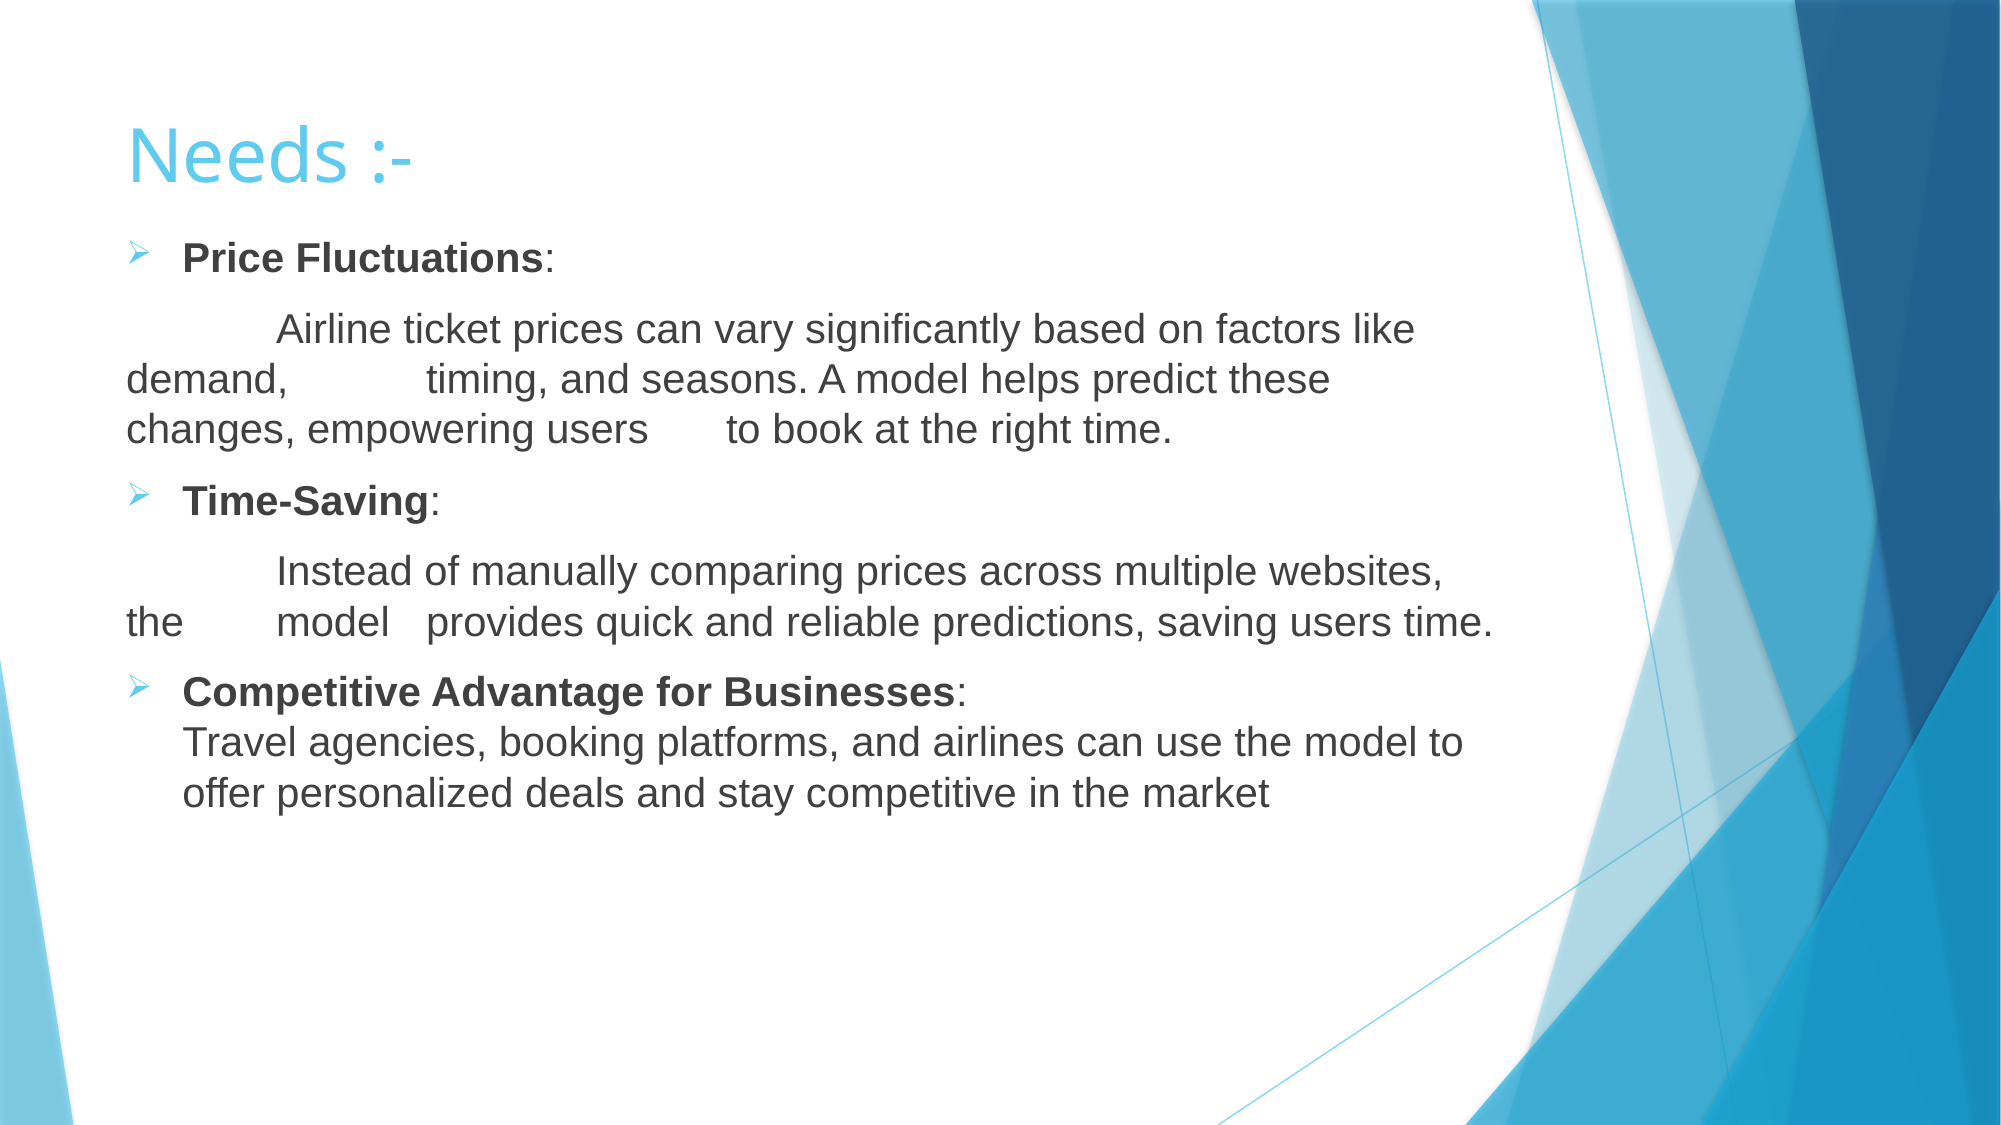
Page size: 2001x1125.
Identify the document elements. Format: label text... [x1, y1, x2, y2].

title Needs :- [111, 99, 1522, 223]
list Price Fluctuations: Airline ticket prices can vary significantly based on factors like demand, timing, and seasons. A model helps predict these changes, empowering users to book at the right time. Time-Saving: Instead of manually comparing prices across multiple websites, the model provides quick and reliable predictions, saving users time. Competitive Advantage for Businesses: Travel agencies, booking platforms, and airlines can use the model to offer personalized deals and stay competitive in the market [111, 223, 1522, 1014]
